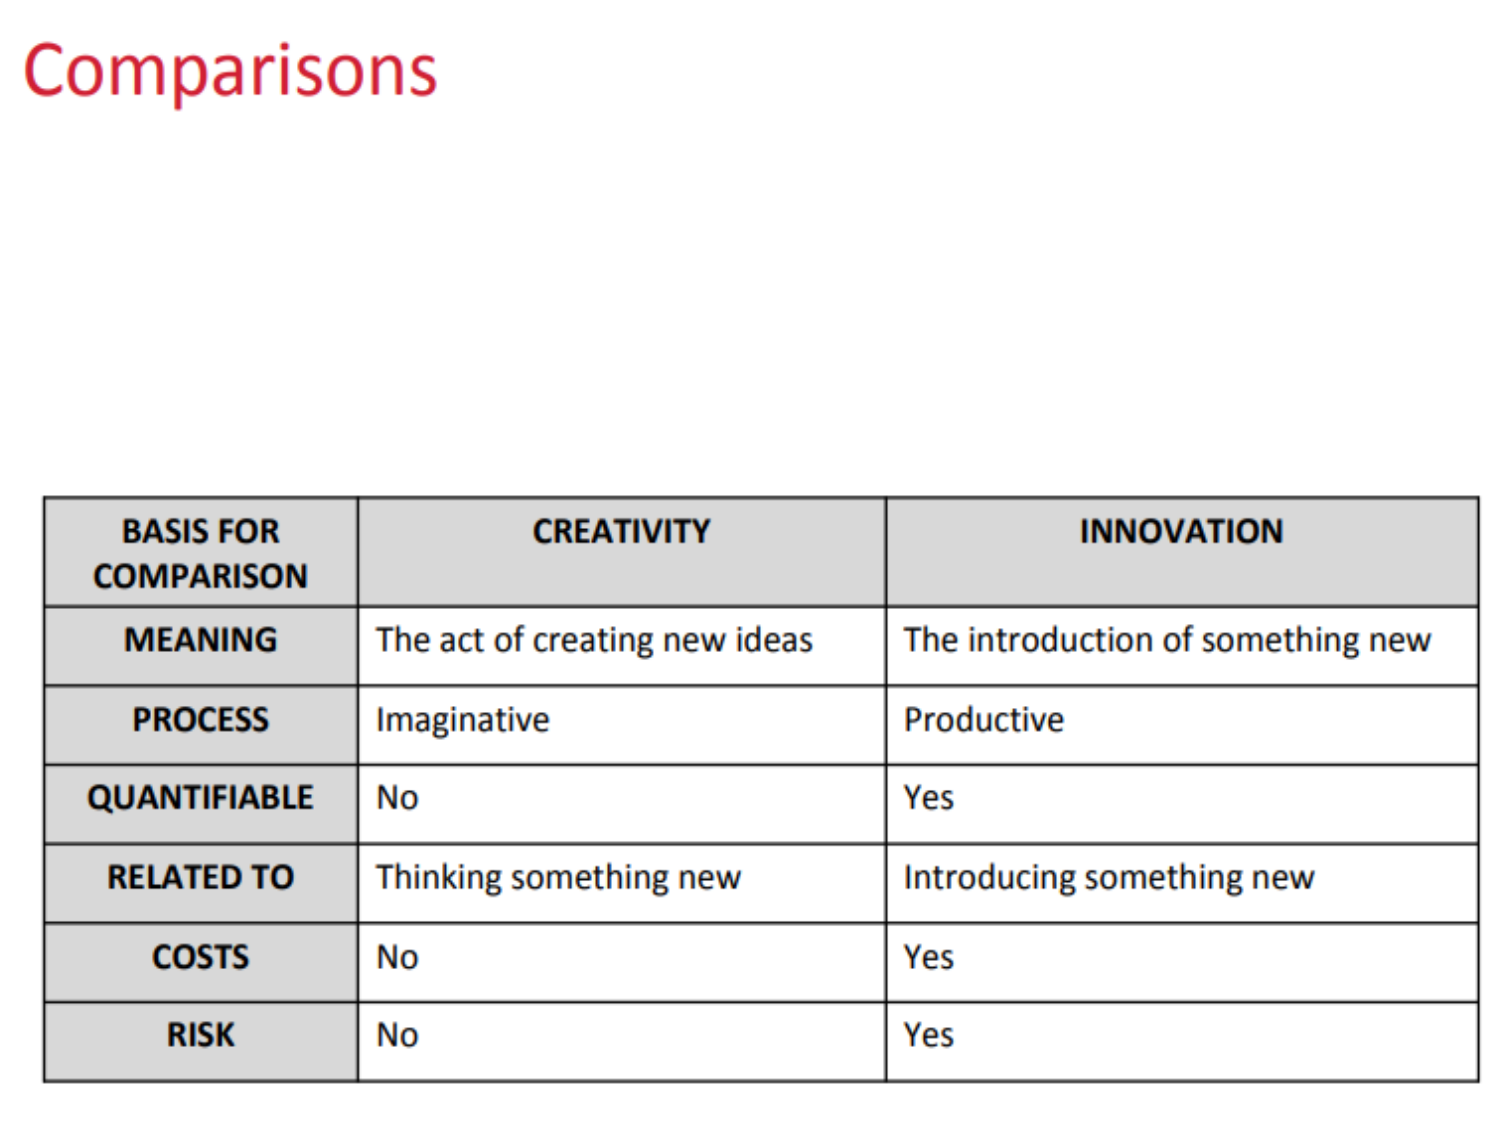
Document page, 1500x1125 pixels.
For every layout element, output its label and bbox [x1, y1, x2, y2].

list [0, 0, 1500, 1101]
